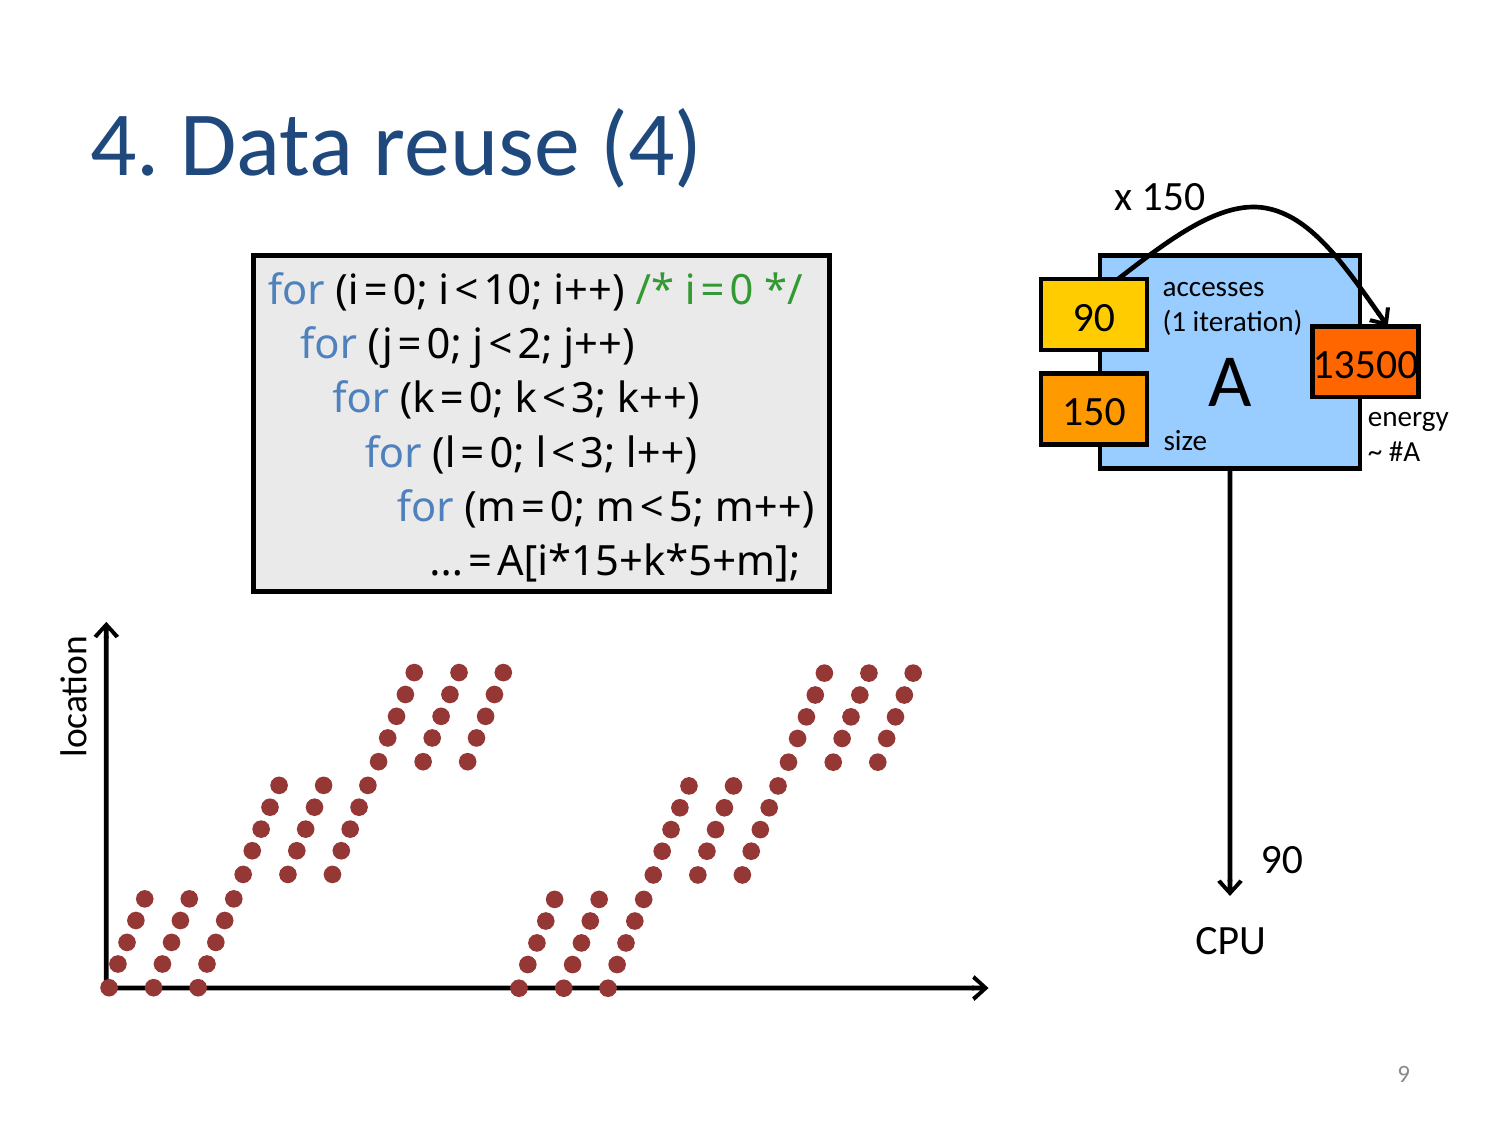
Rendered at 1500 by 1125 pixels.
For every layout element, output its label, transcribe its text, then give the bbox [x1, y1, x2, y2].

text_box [1098, 160, 1389, 327]
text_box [1040, 373, 1282, 457]
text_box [1135, 467, 1326, 988]
text_box for (i = 0; i < 10; i++) /* i = 0 */ for (j = 0; j < 2; j++) for (k = 0; k < 3; k++) for (l = 0; l < 3; l++) for (m = 0; m < 5; m++) ... = A[i*15+k*5+m]; [253, 255, 830, 592]
title 4. Data reuse (4) [75, 45, 1425, 233]
text_box A [1100, 465, 1134, 469]
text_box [1312, 326, 1487, 469]
text_box A [1100, 356, 1307, 466]
slide_number 9 [1074, 1042, 1425, 1103]
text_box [40, 619, 989, 998]
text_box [1040, 266, 1304, 351]
